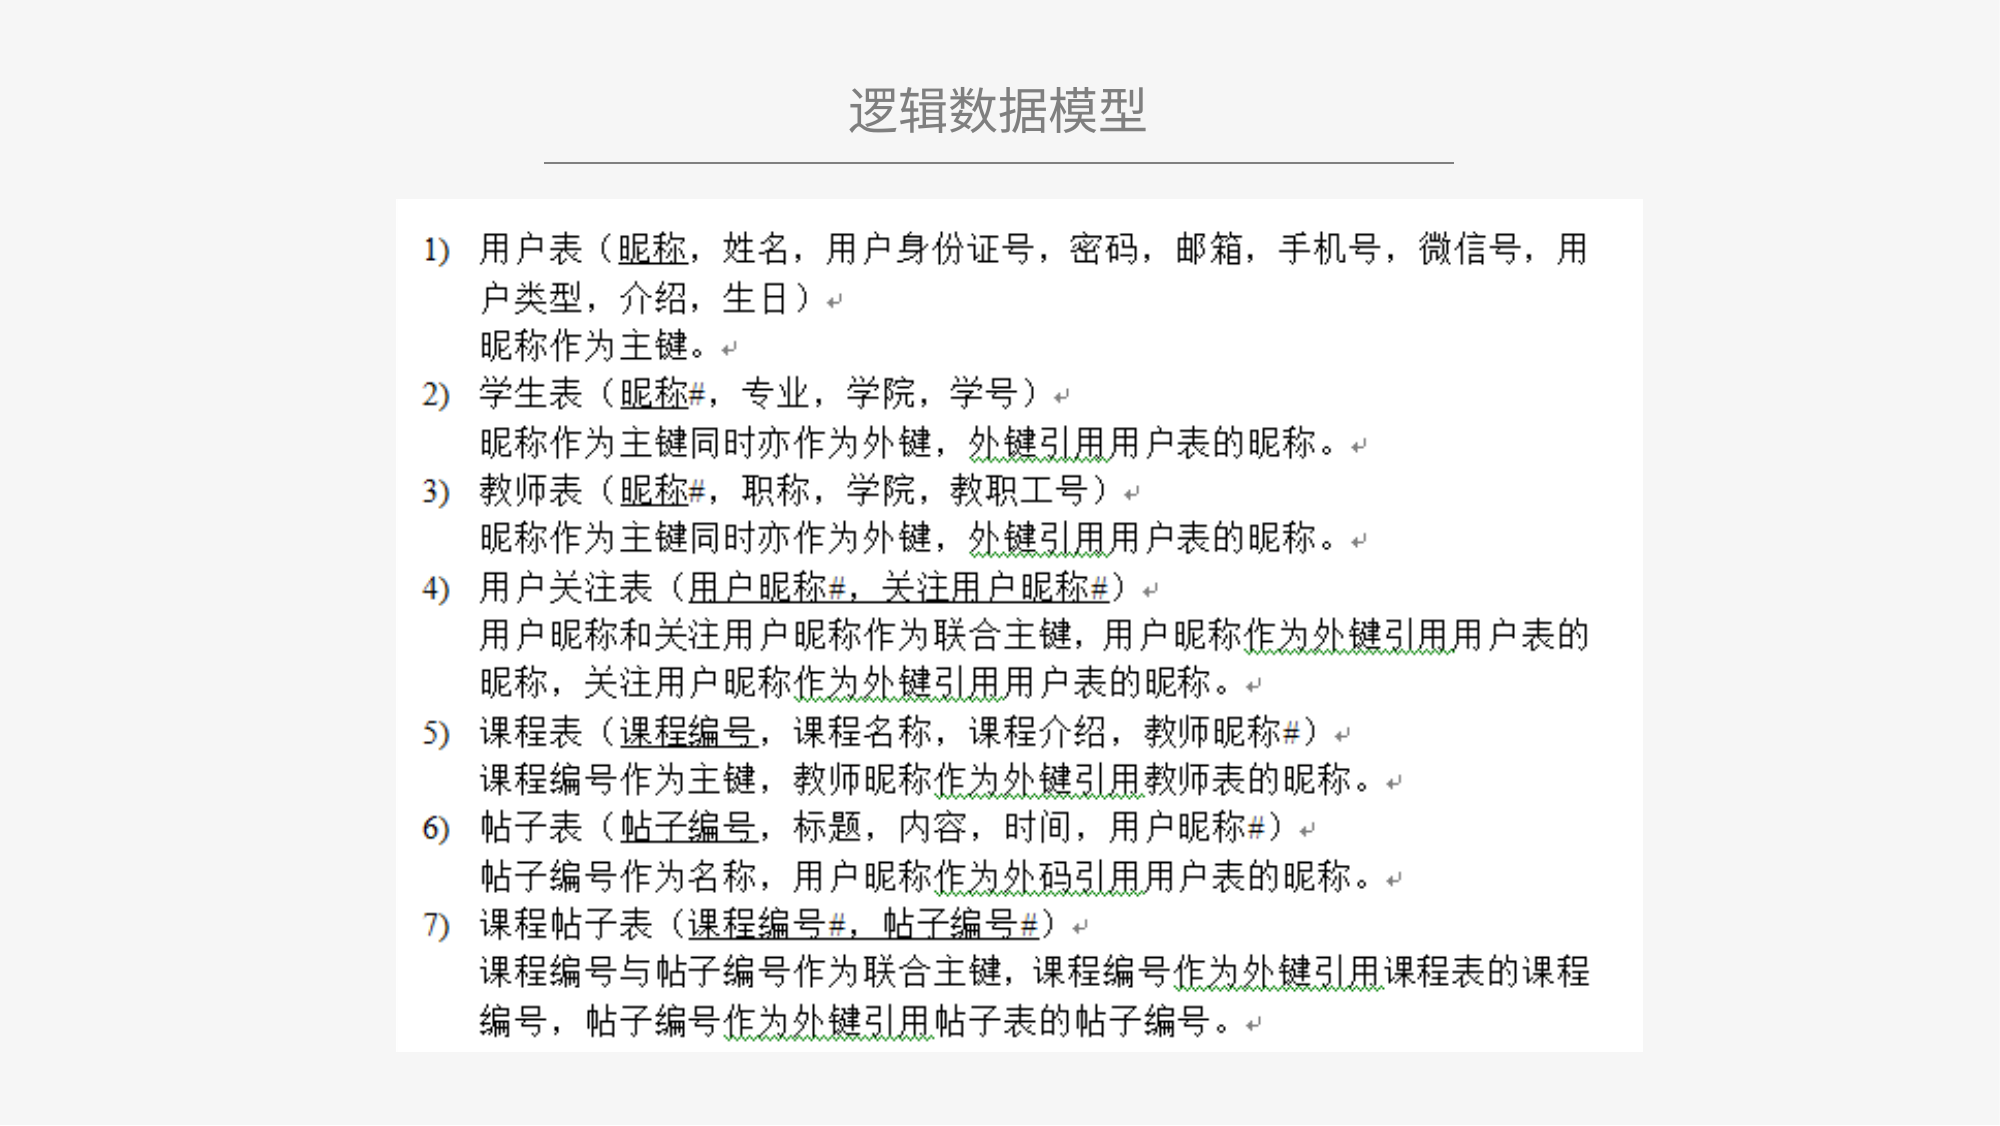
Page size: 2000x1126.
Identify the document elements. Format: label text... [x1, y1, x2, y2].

text_box 逻辑数据模型 [582, 79, 1416, 140]
picture [396, 199, 1644, 1053]
